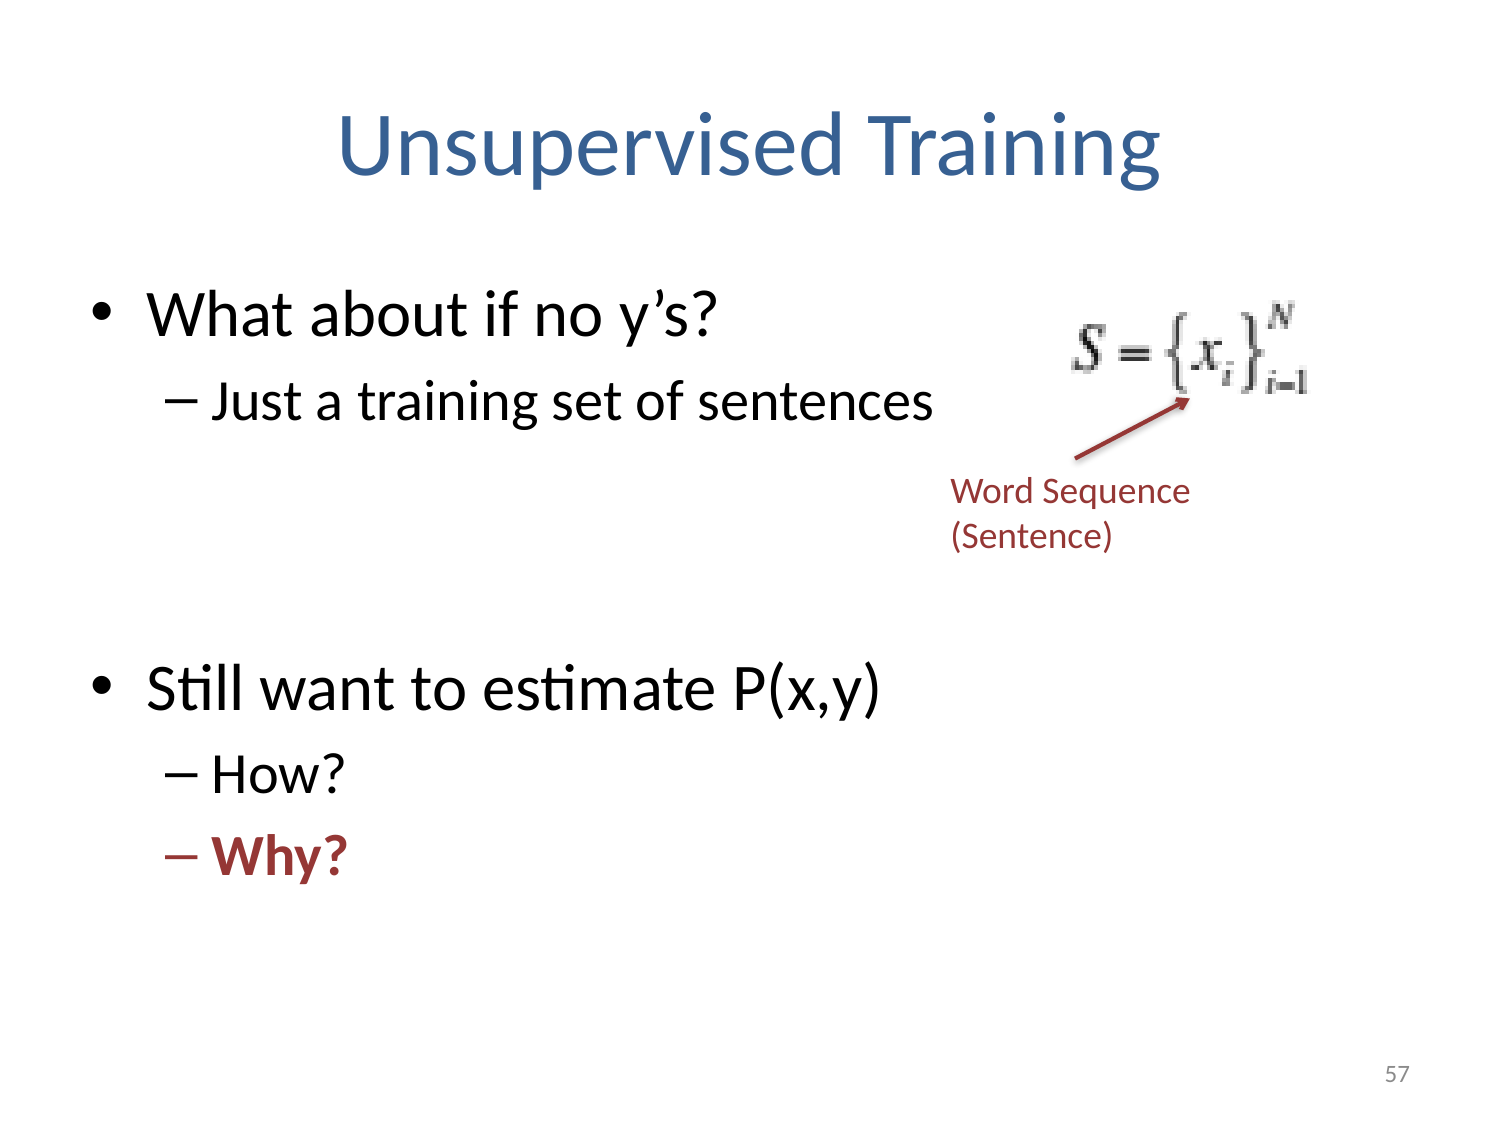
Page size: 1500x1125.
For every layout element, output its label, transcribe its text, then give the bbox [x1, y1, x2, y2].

slide_number 57 [1074, 1042, 1425, 1103]
text_box Word Sequence (Sentence) [935, 458, 1215, 564]
title Unsupervised Training [75, 45, 1425, 233]
list What about if no y’s? Just a training set of sentences Still want to estimate P(x,y) How? Why? [75, 262, 1425, 1005]
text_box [1074, 398, 1191, 459]
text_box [1064, 287, 1316, 399]
